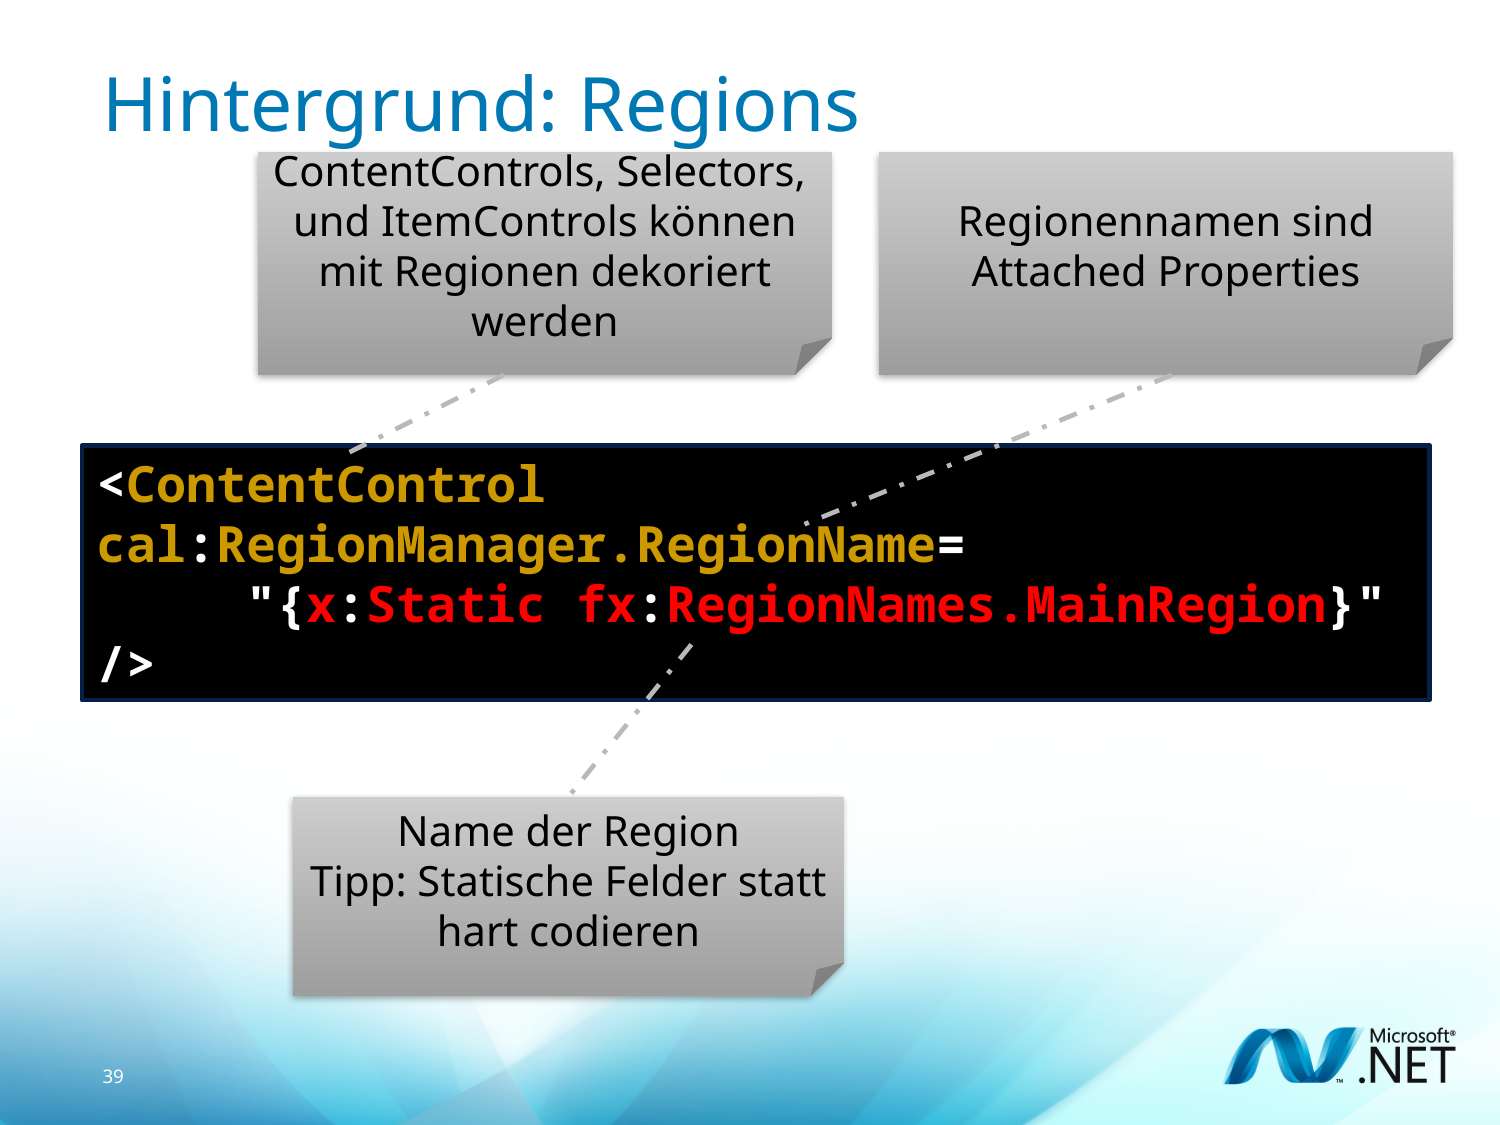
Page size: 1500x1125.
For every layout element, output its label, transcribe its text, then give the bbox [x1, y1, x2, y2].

text_box Name der Region Tipp: Statische Felder statt hart codieren [292, 796, 844, 997]
picture [0, 0, 1500, 1125]
text_box Regionennamen sind Attached Properties [878, 152, 1454, 375]
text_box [553, 658, 707, 783]
text_box ContentControls, Selectors, und ItemControls können mit Regionen dekoriert werden [257, 152, 833, 375]
title Hintergrund: Regions [87, 49, 1438, 143]
text_box <ContentControl cal:RegionManager.RegionName= "{x:Static fx:RegionNames.MainRegion}" /> [80, 443, 1432, 702]
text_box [339, 374, 505, 458]
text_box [796, 374, 1173, 528]
